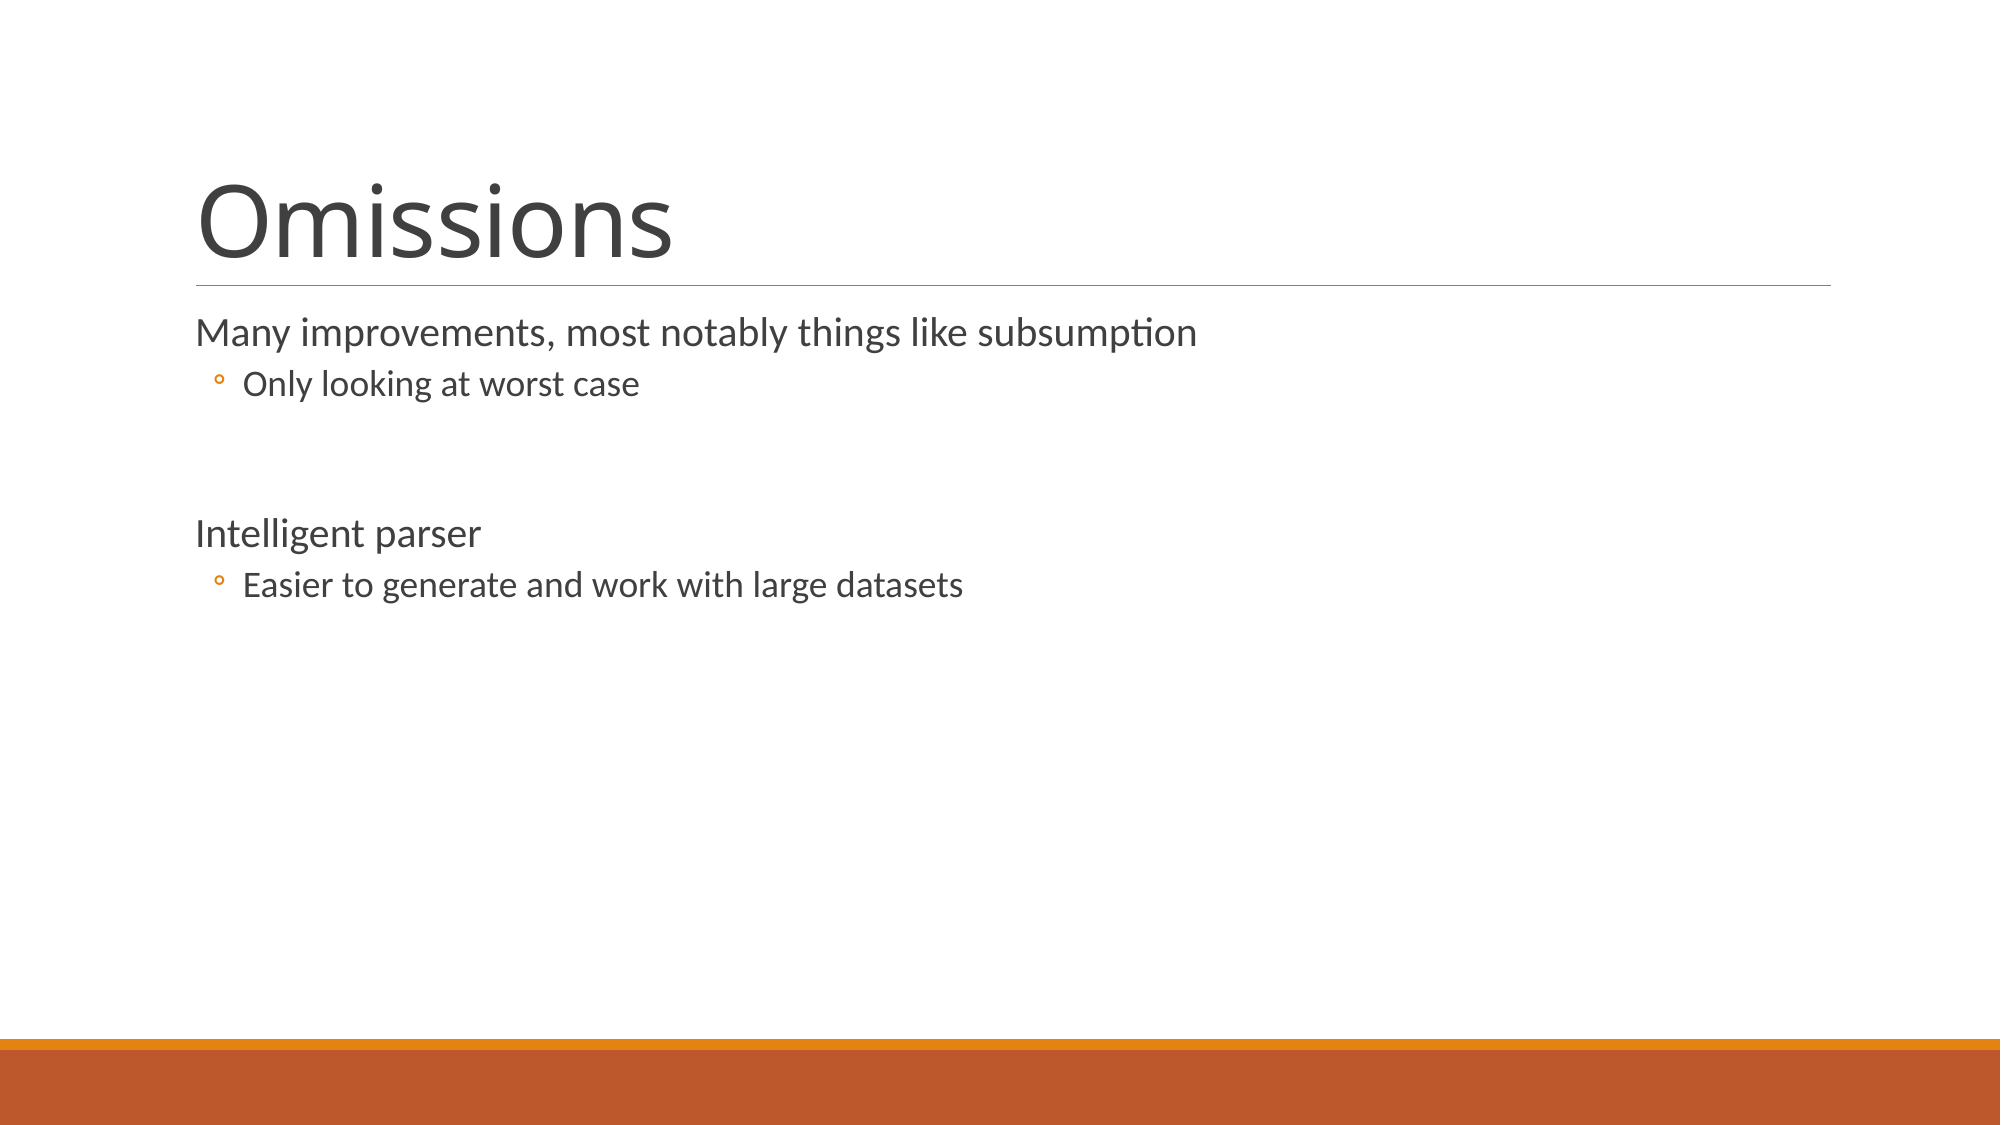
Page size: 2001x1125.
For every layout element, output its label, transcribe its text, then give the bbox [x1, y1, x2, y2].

title Omissions [180, 47, 1830, 285]
list Many improvements, most notably things like subsumption Only looking at worst case Intelligent parser Easier to generate and work with large datasets [180, 302, 1830, 963]
